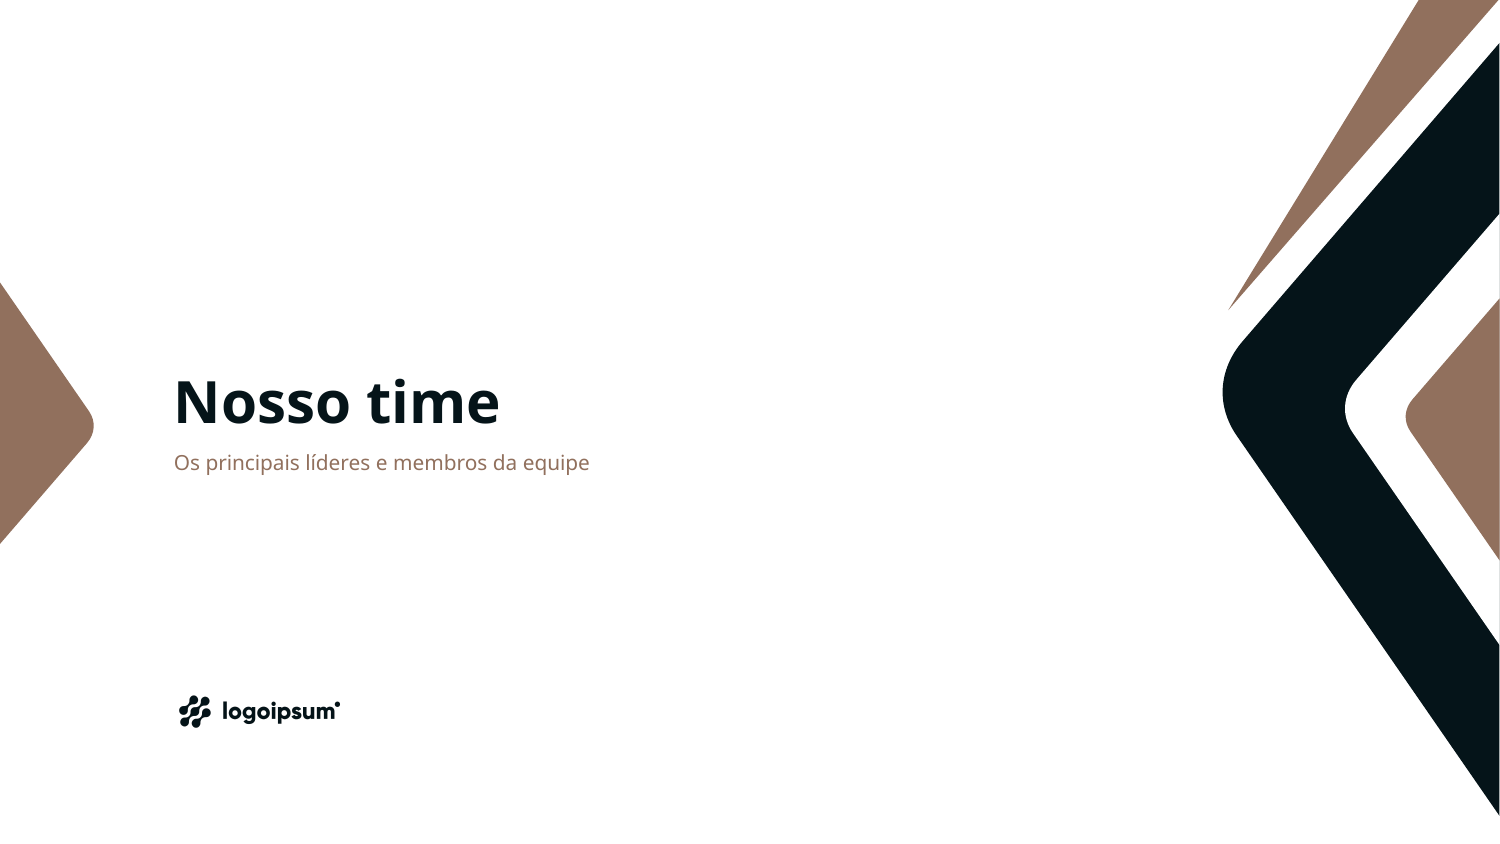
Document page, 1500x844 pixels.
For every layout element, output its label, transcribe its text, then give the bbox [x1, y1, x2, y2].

text_box Nosso time [159, 357, 1158, 443]
picture [174, 689, 345, 734]
text_box Os principais líderes e membros da equipe [159, 429, 716, 482]
